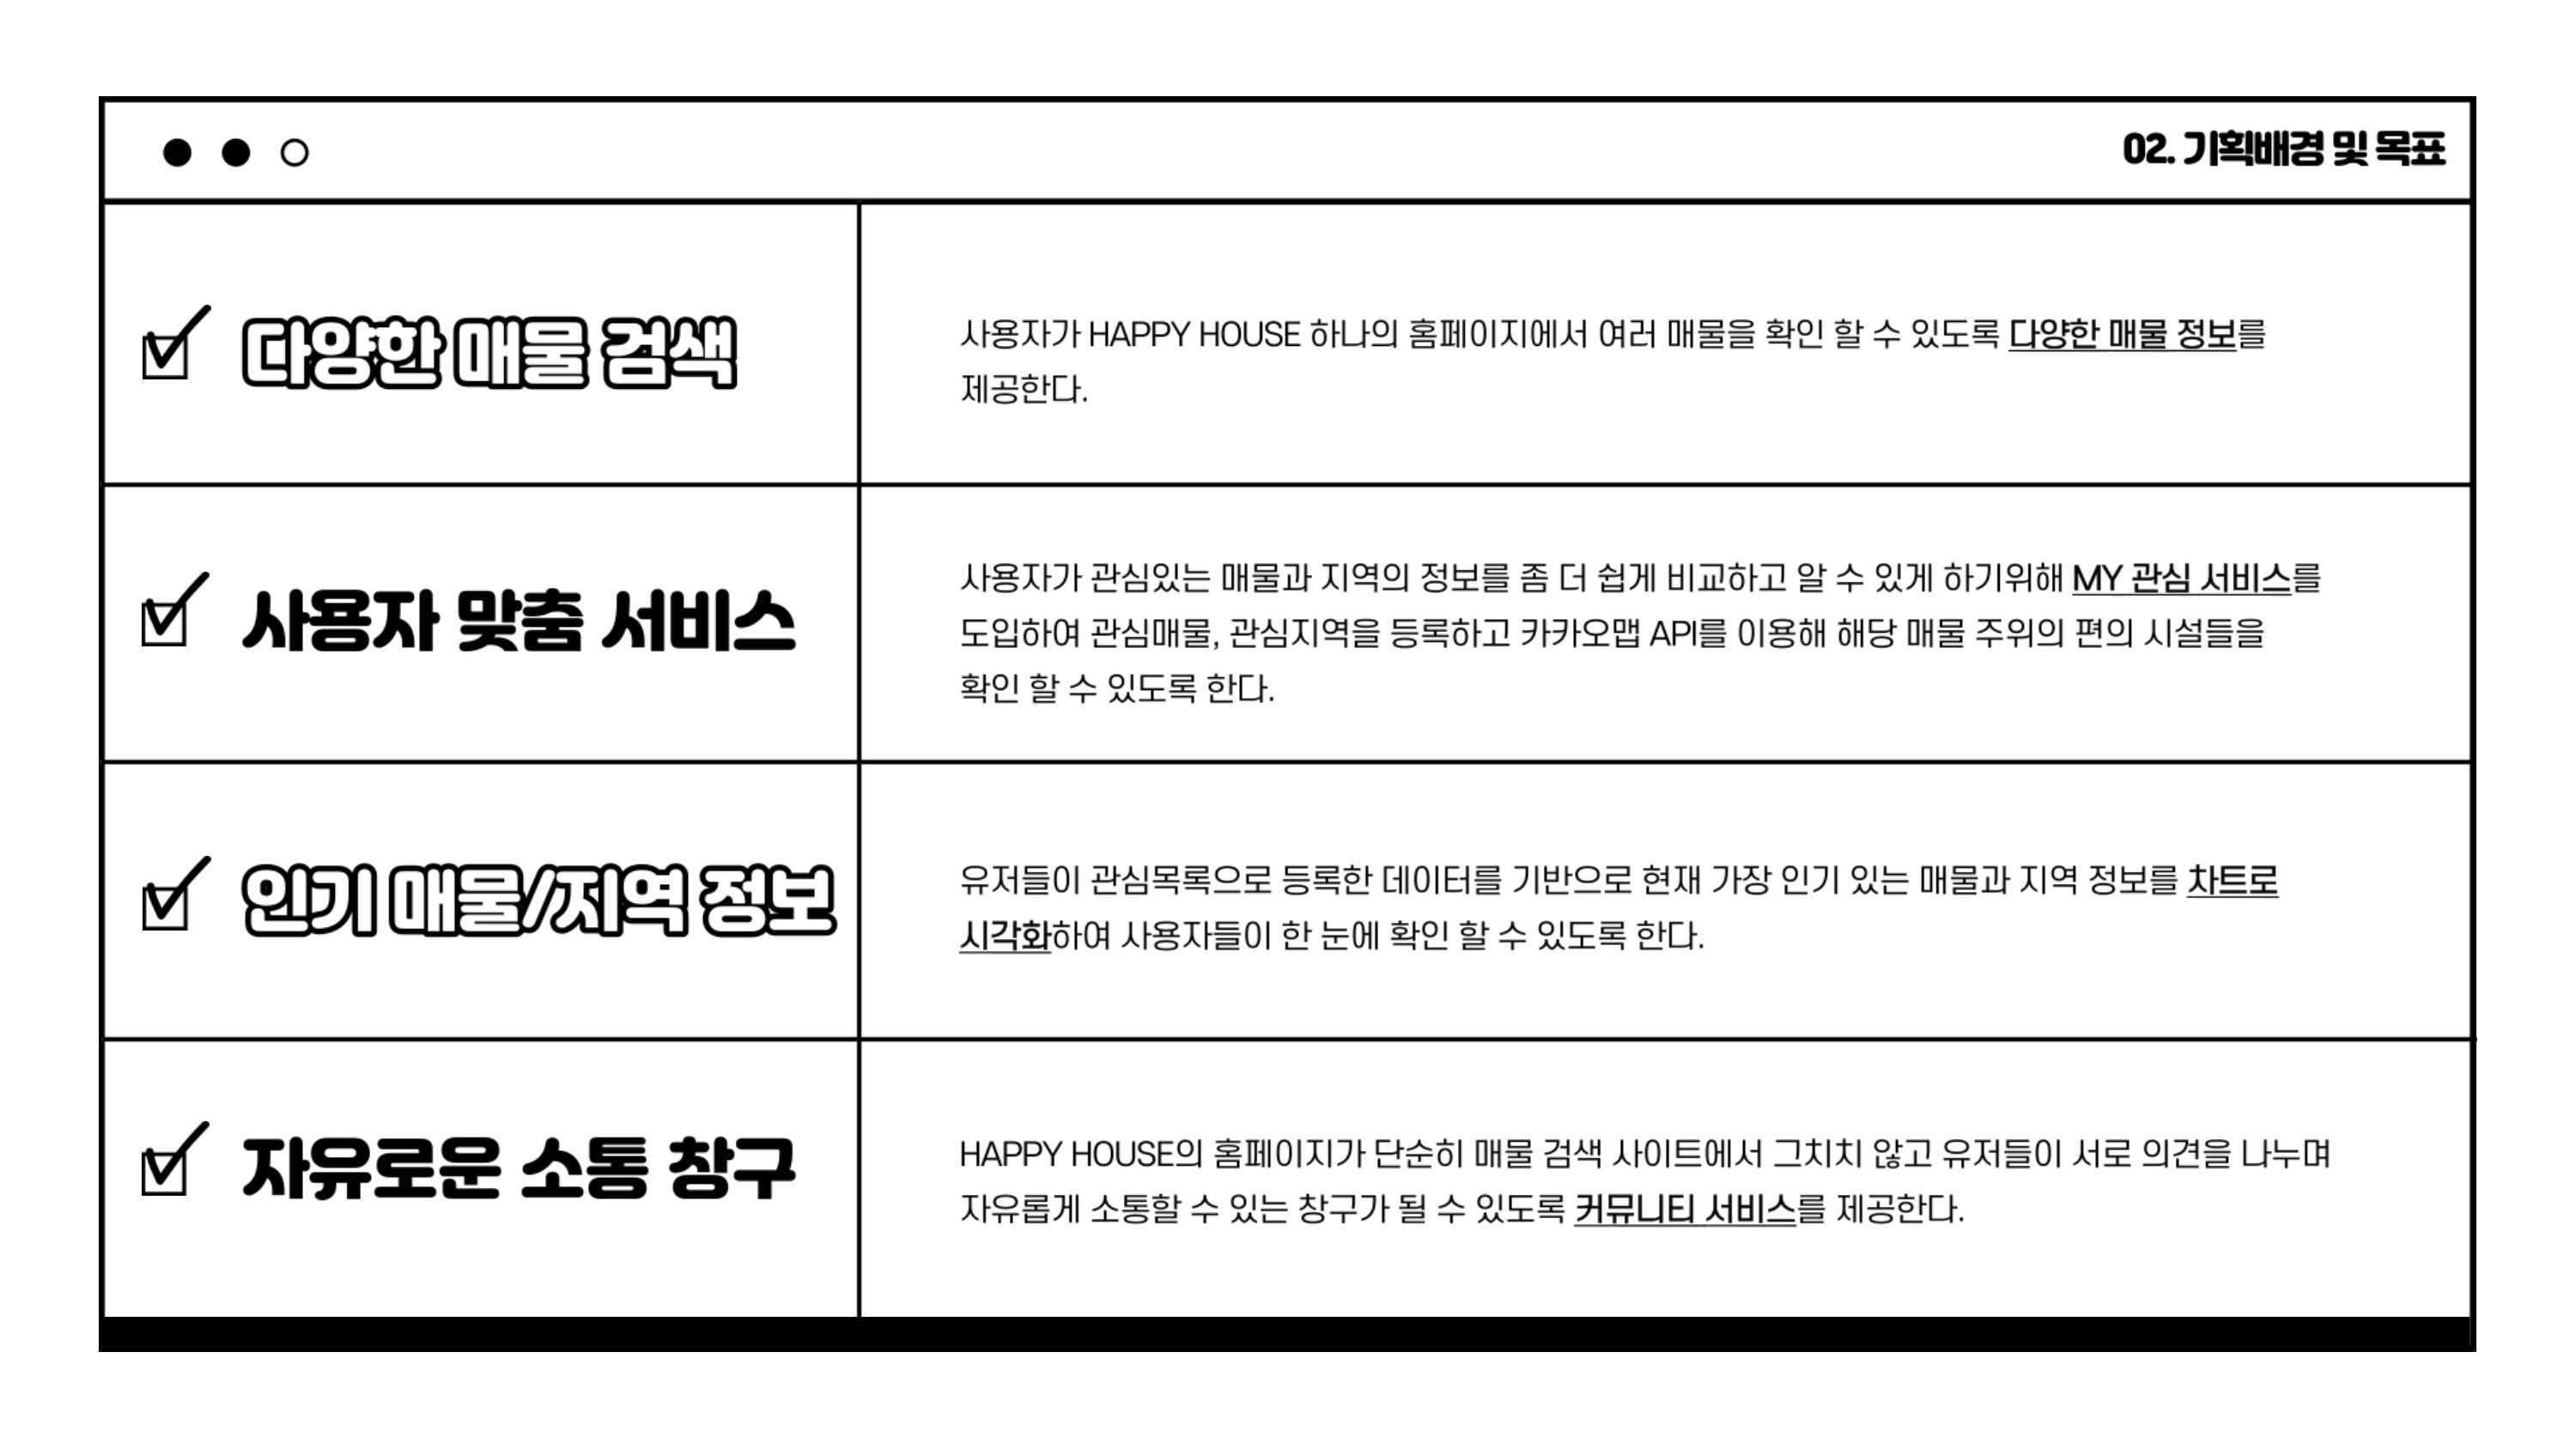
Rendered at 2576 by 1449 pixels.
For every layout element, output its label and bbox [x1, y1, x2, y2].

picture [216, 281, 812, 464]
picture [954, 550, 2345, 726]
text_box [143, 305, 211, 379]
text_box [99, 1054, 2477, 1319]
text_box [1422, 753, 2476, 771]
text_box [142, 1121, 210, 1197]
picture [2063, 118, 2463, 186]
picture [216, 828, 913, 1012]
picture [954, 1126, 2347, 1246]
text_box [143, 855, 211, 931]
text_box [100, 753, 296, 771]
text_box [100, 476, 2476, 494]
text_box [99, 777, 2477, 1030]
picture [954, 306, 2289, 426]
text_box [99, 500, 2477, 753]
text_box [142, 572, 210, 646]
text_box [299, 752, 1419, 770]
text_box [99, 96, 2477, 476]
text_box [101, 1030, 2477, 1048]
picture [232, 1113, 830, 1233]
picture [954, 852, 2293, 972]
text_box [102, 1316, 2471, 1352]
picture [232, 566, 830, 683]
